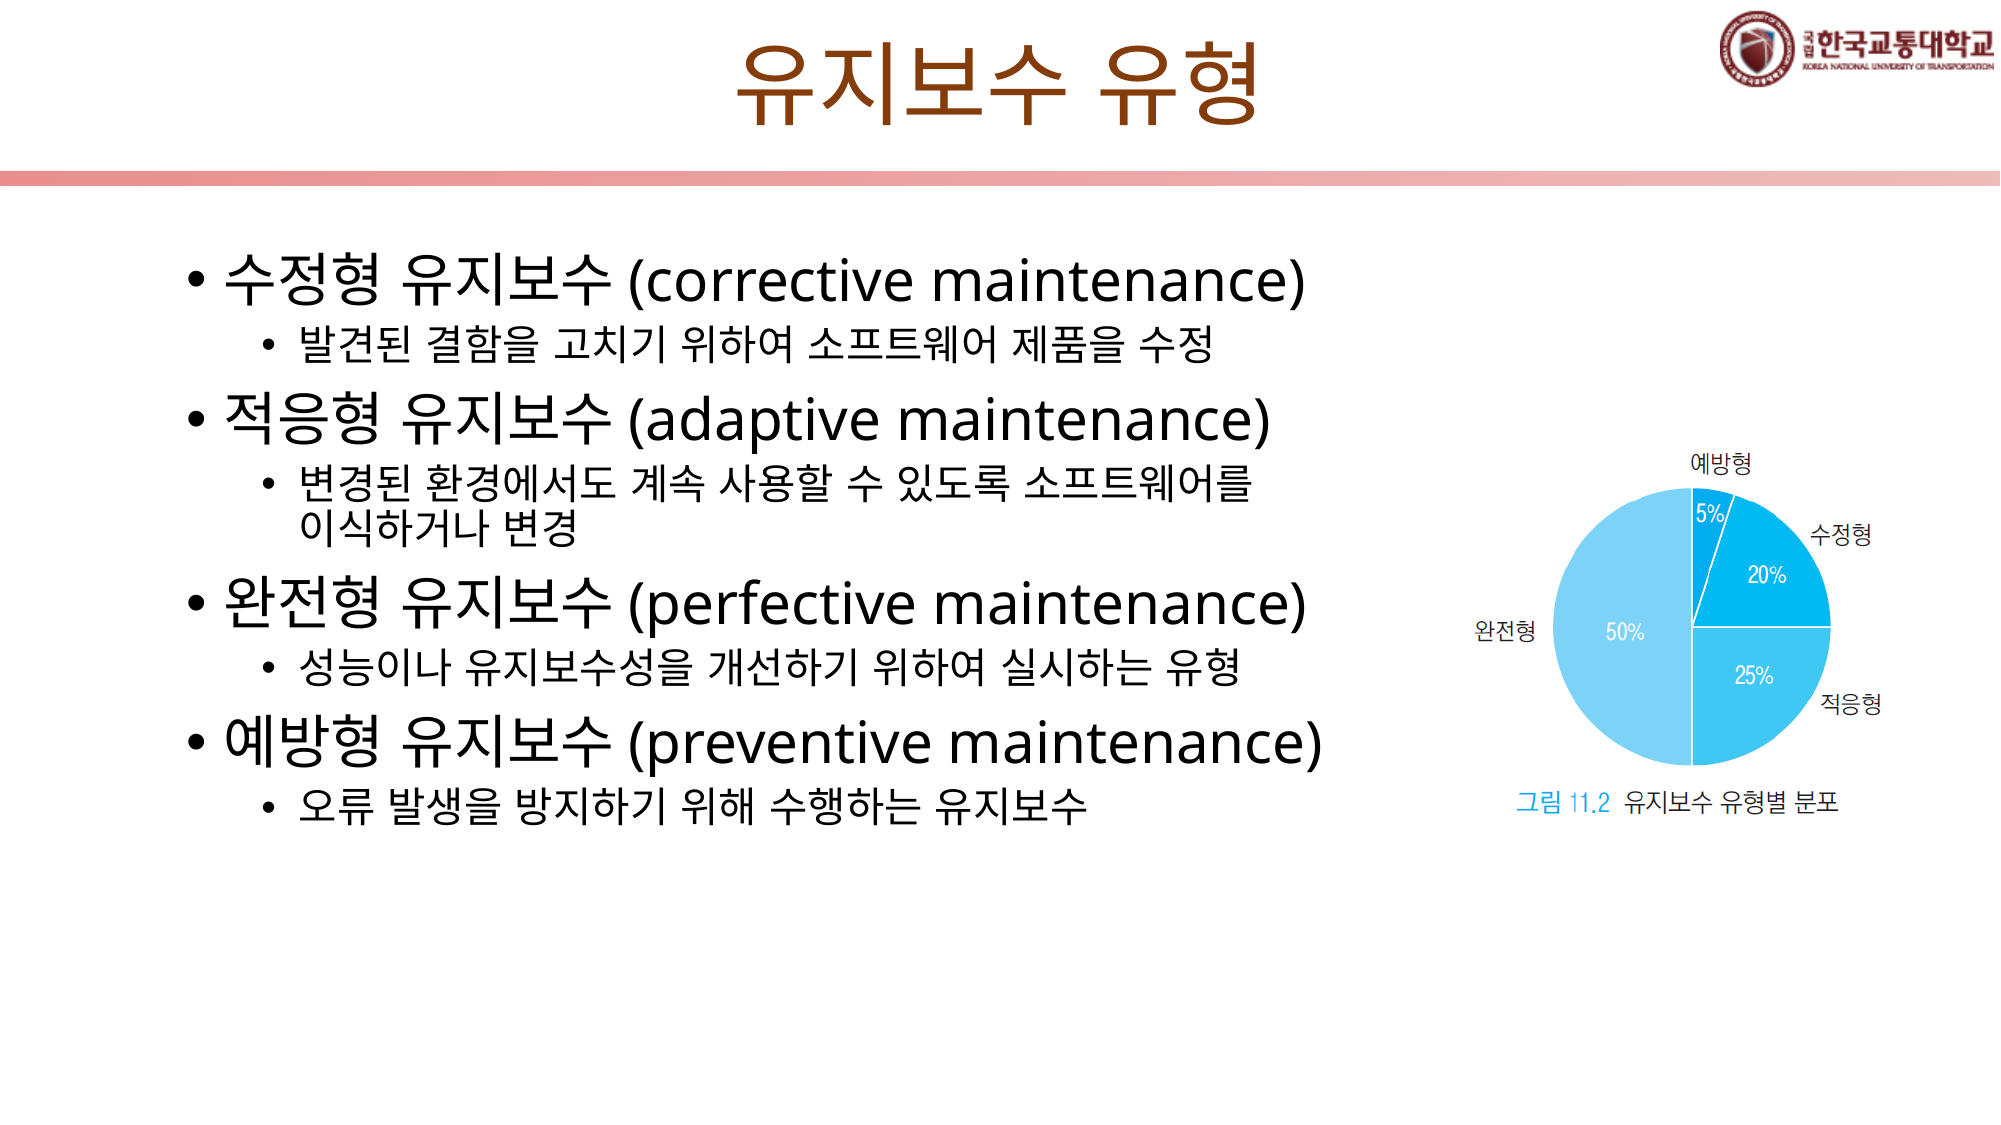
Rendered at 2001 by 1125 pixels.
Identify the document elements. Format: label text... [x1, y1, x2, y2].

list 수정형 유지보수(corrective maintenance) 발견된 결함을 고치기 위하여 소프트웨어 제품을 수정 적응형 유지보수(adaptive maintenance) 변경된 환경에서도 계속 사용할 수 있도록 소프트웨어를 이식하거나 변경 완전형 유지보수(perfective maintenance) 성능이나 유지보수성을 개선하기 위하여 실시하는 유형 예방형 유지보수(preventive maintenance) 오류 발생을 방지하기 위해 수행하는 유지보수 [171, 243, 1389, 1024]
picture [1720, 5, 1994, 92]
title 유지보수 유형 [324, 29, 1676, 150]
picture [1441, 436, 1909, 831]
